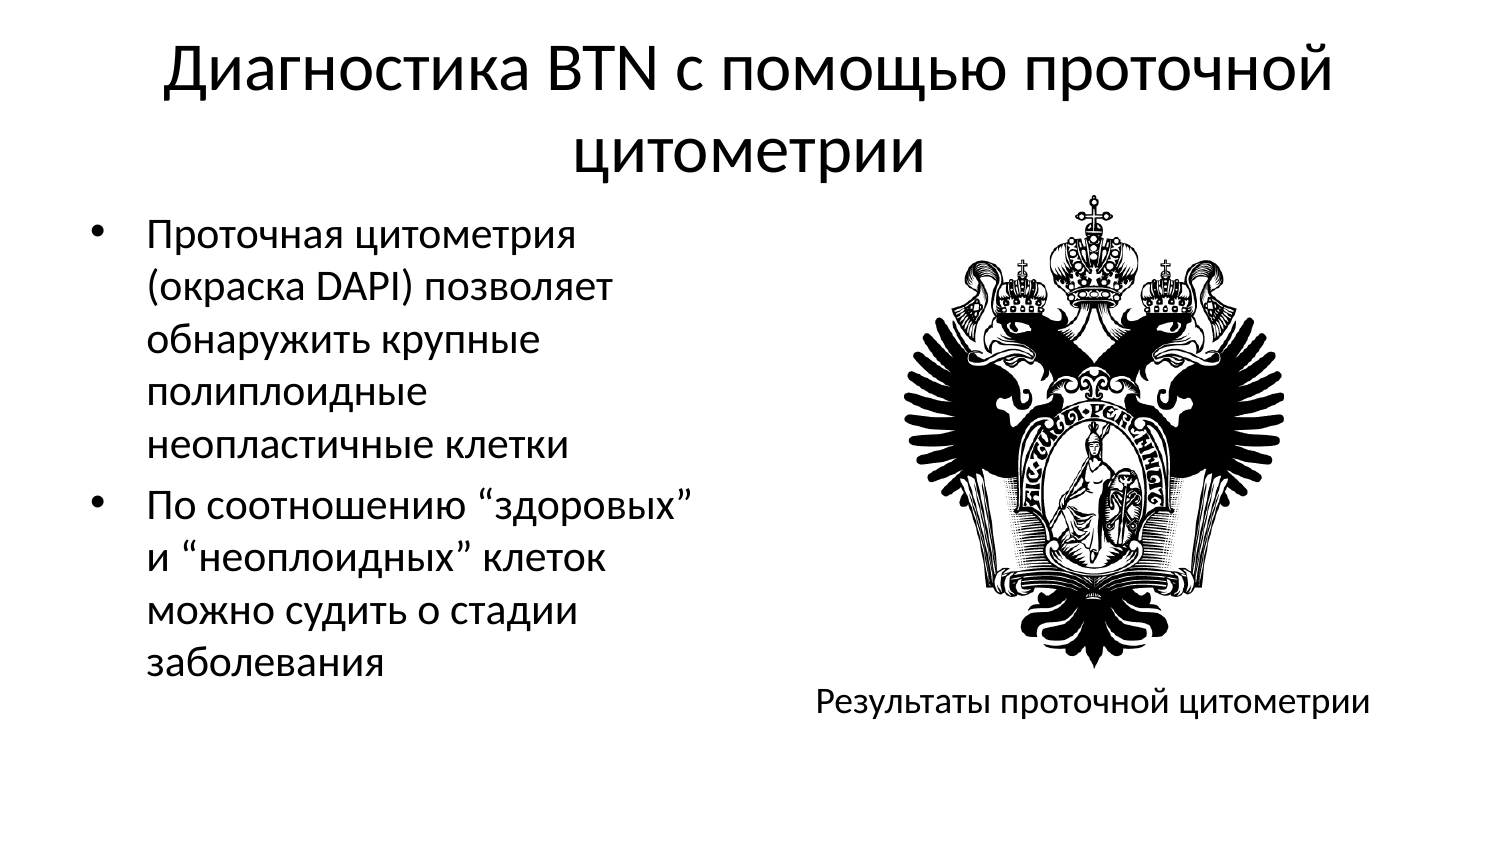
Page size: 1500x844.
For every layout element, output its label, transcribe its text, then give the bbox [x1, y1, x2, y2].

picture [903, 195, 1284, 669]
title Диагностика BTN с помощью проточной цитометрии [75, 33, 1425, 175]
text_box Результаты проточной цитометрии [762, 668, 1425, 753]
list Проточная цитометрия (окраска DAPI) позволяет обнаружить крупные полиплоидные неопластичные клетки По соотношению “здоровых” и “неоплоидных” клеток можно судить о стадии заболевания [75, 196, 738, 754]
